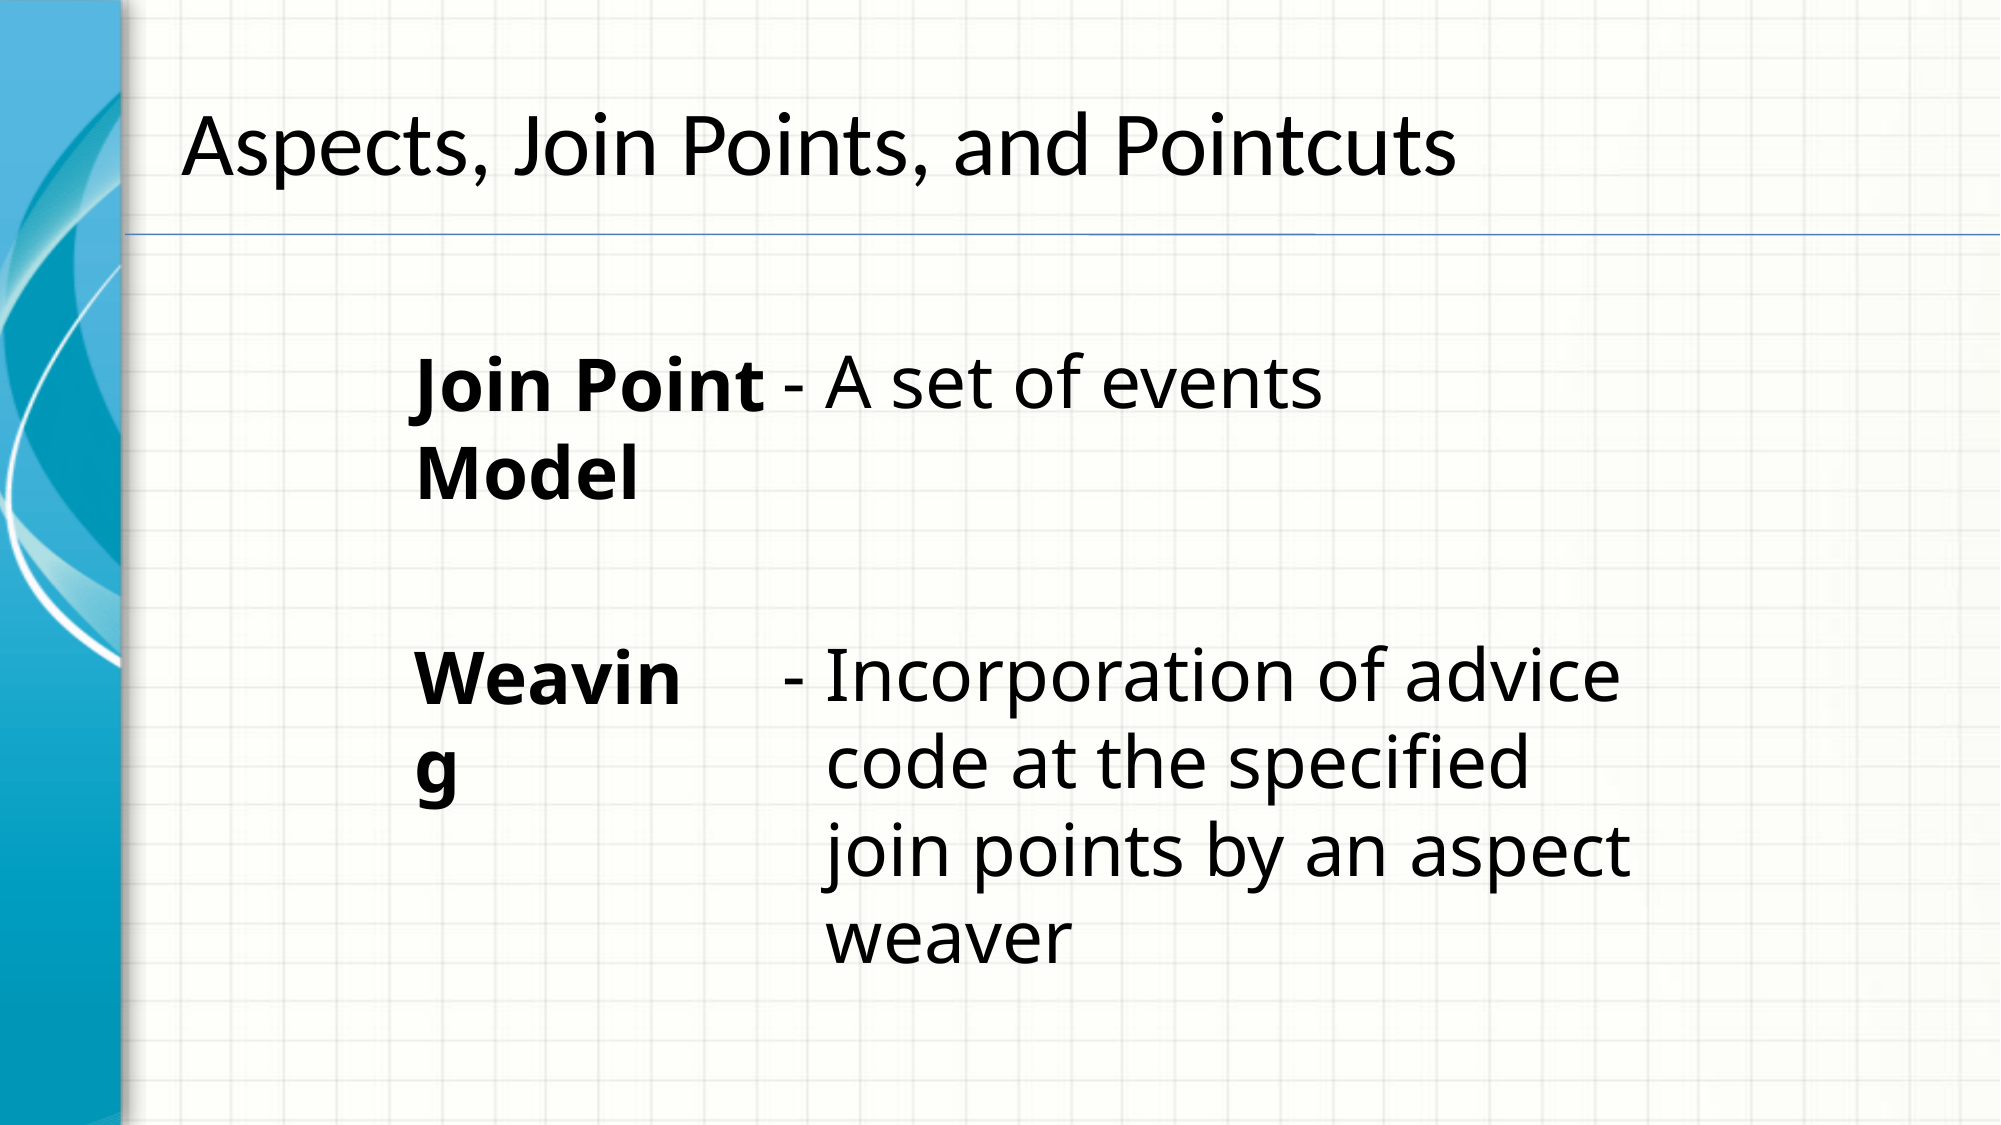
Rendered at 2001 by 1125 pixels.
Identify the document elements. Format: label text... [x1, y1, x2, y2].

text_box - Incorporation of advice code at the specified join points by an aspect weaver [767, 621, 1680, 987]
text_box Weaving [399, 624, 743, 815]
picture [0, 0, 2000, 1125]
text_box - A set of events [767, 328, 1680, 431]
title Aspects, Join Points, and Pointcuts [166, 45, 1934, 233]
text_box Join Point Model [399, 331, 907, 522]
